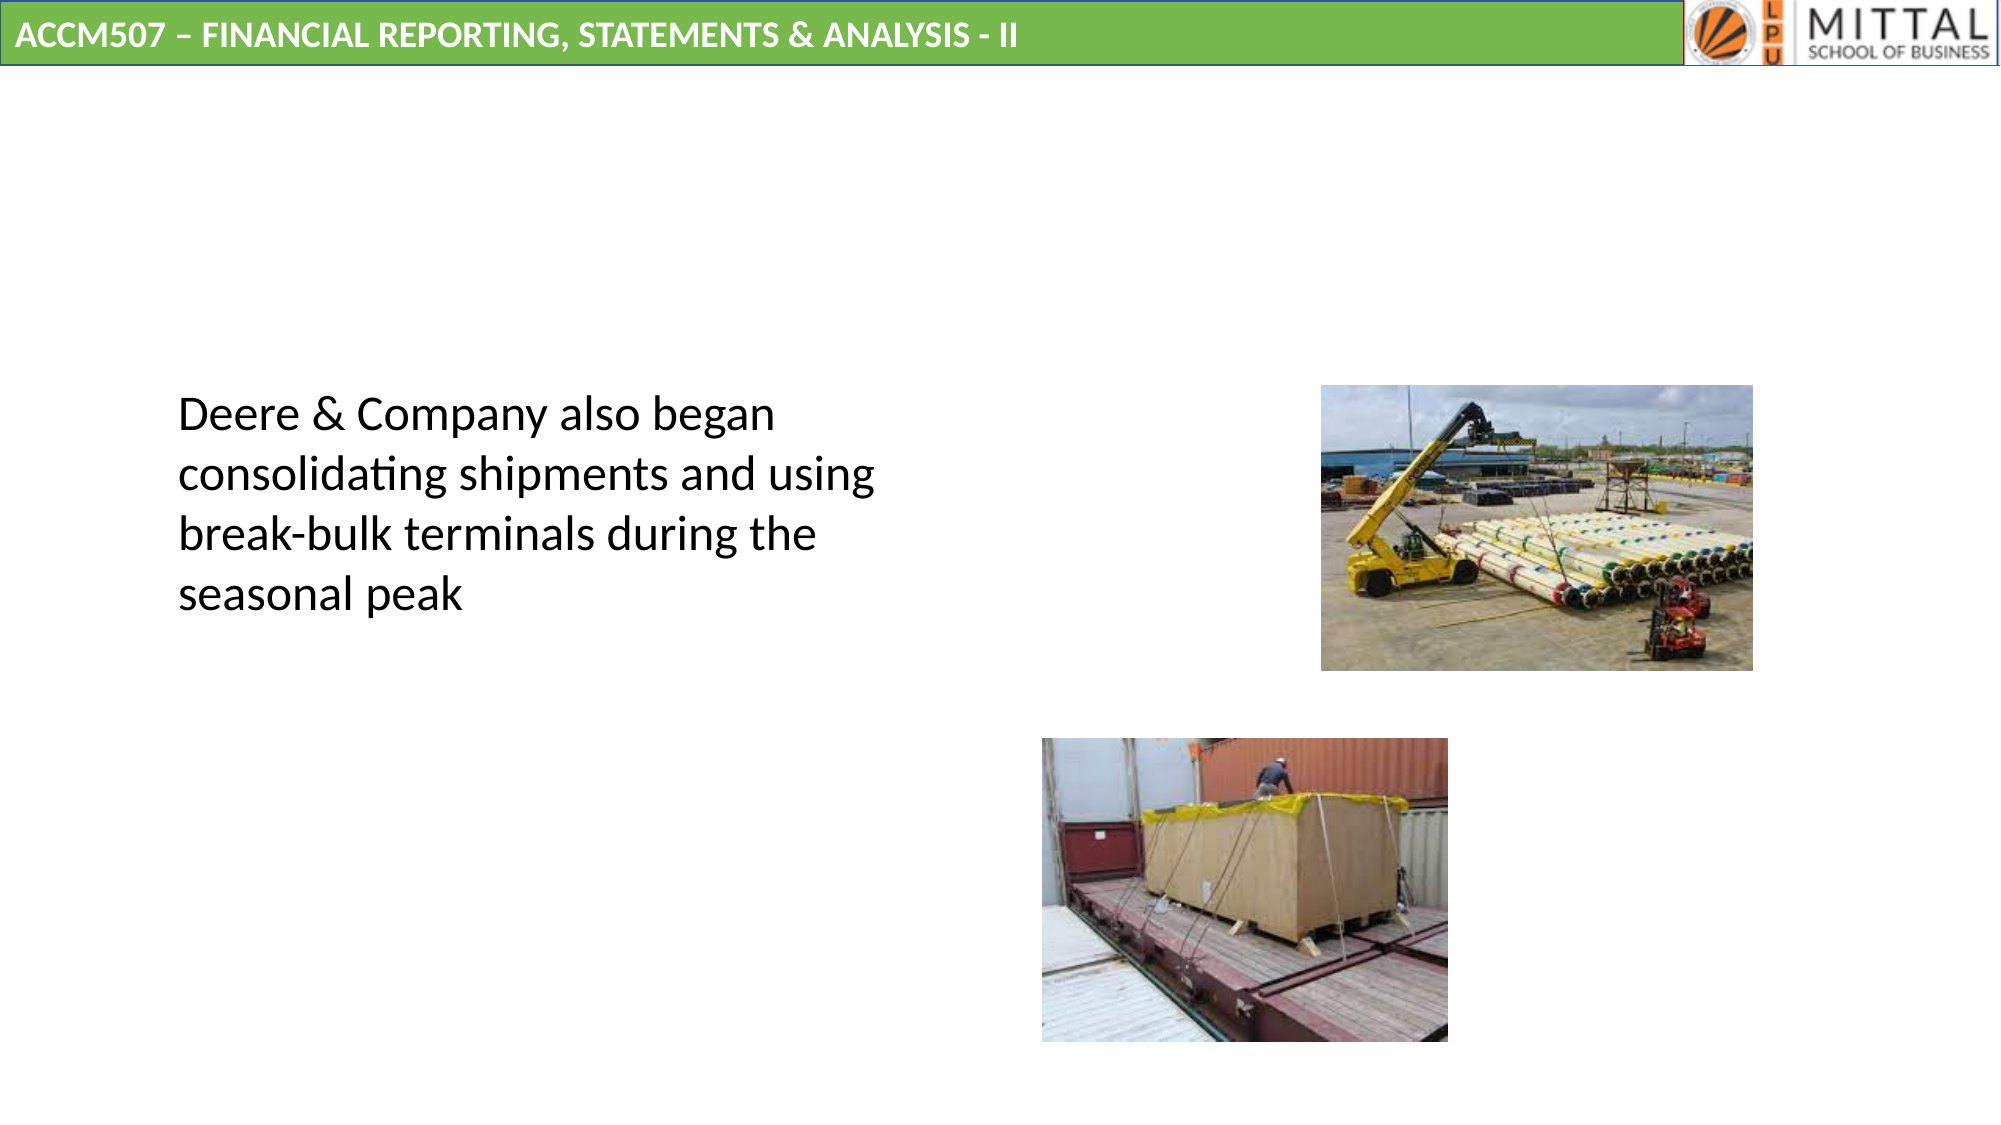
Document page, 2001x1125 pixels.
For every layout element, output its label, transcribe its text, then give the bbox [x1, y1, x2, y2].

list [1321, 385, 1753, 671]
picture [1683, 0, 2001, 65]
picture [1042, 738, 1448, 1042]
text_box Deere & Company also began consolidating shipments and using break-bulk terminals during the seasonal peak [163, 373, 1012, 628]
